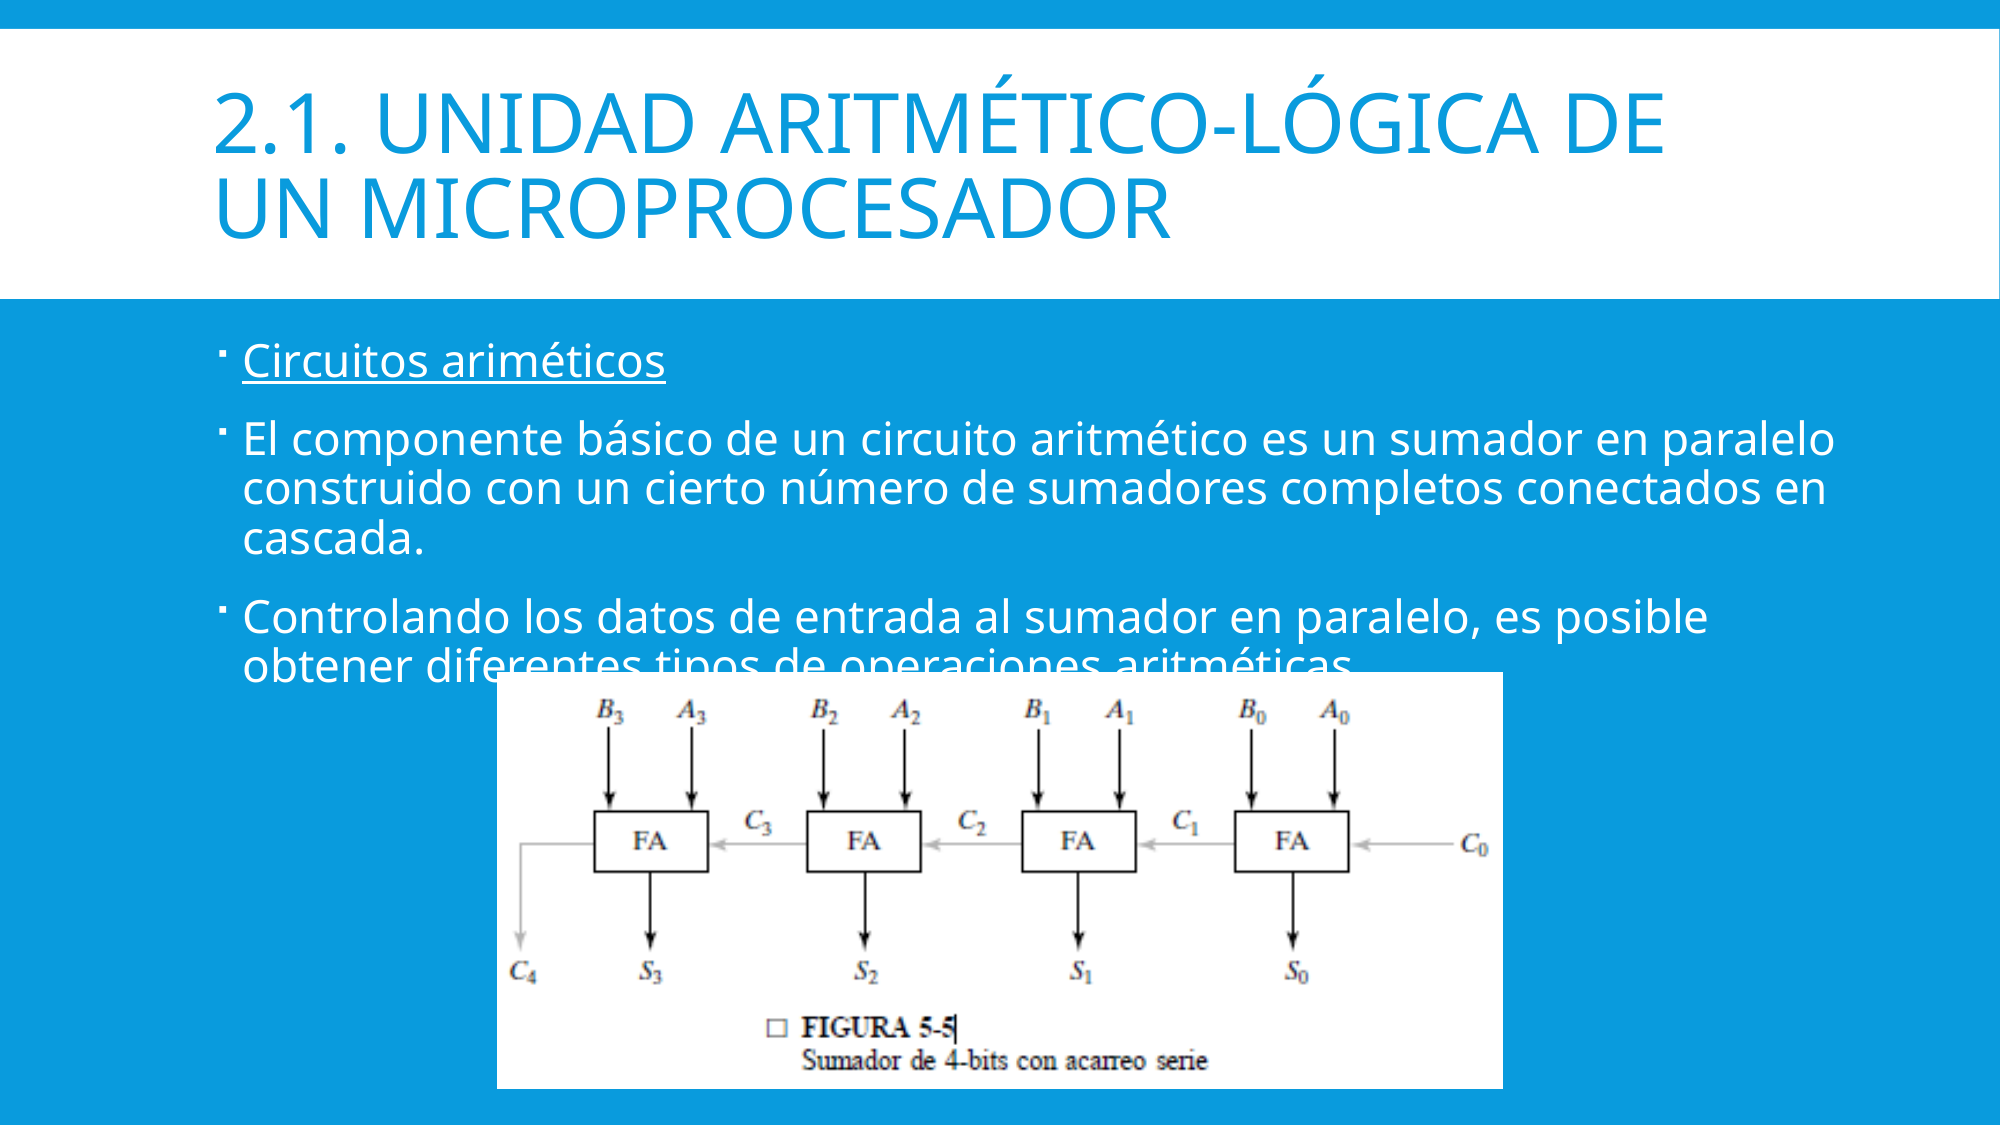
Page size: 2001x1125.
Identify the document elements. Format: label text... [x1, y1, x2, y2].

list Circuitos ariméticos El componente básico de un circuito aritmético es un sumador en paralelo construido con un cierto número de sumadores completos conectados en cascada. Controlando los datos de entrada al sumador en paralelo, es posible obtener diferentes tipos de operaciones aritméticas. [197, 329, 1881, 1020]
title 2.1. Unidad aritmético-lógica de un microprocesador [197, 46, 1803, 295]
picture [497, 671, 1502, 1088]
